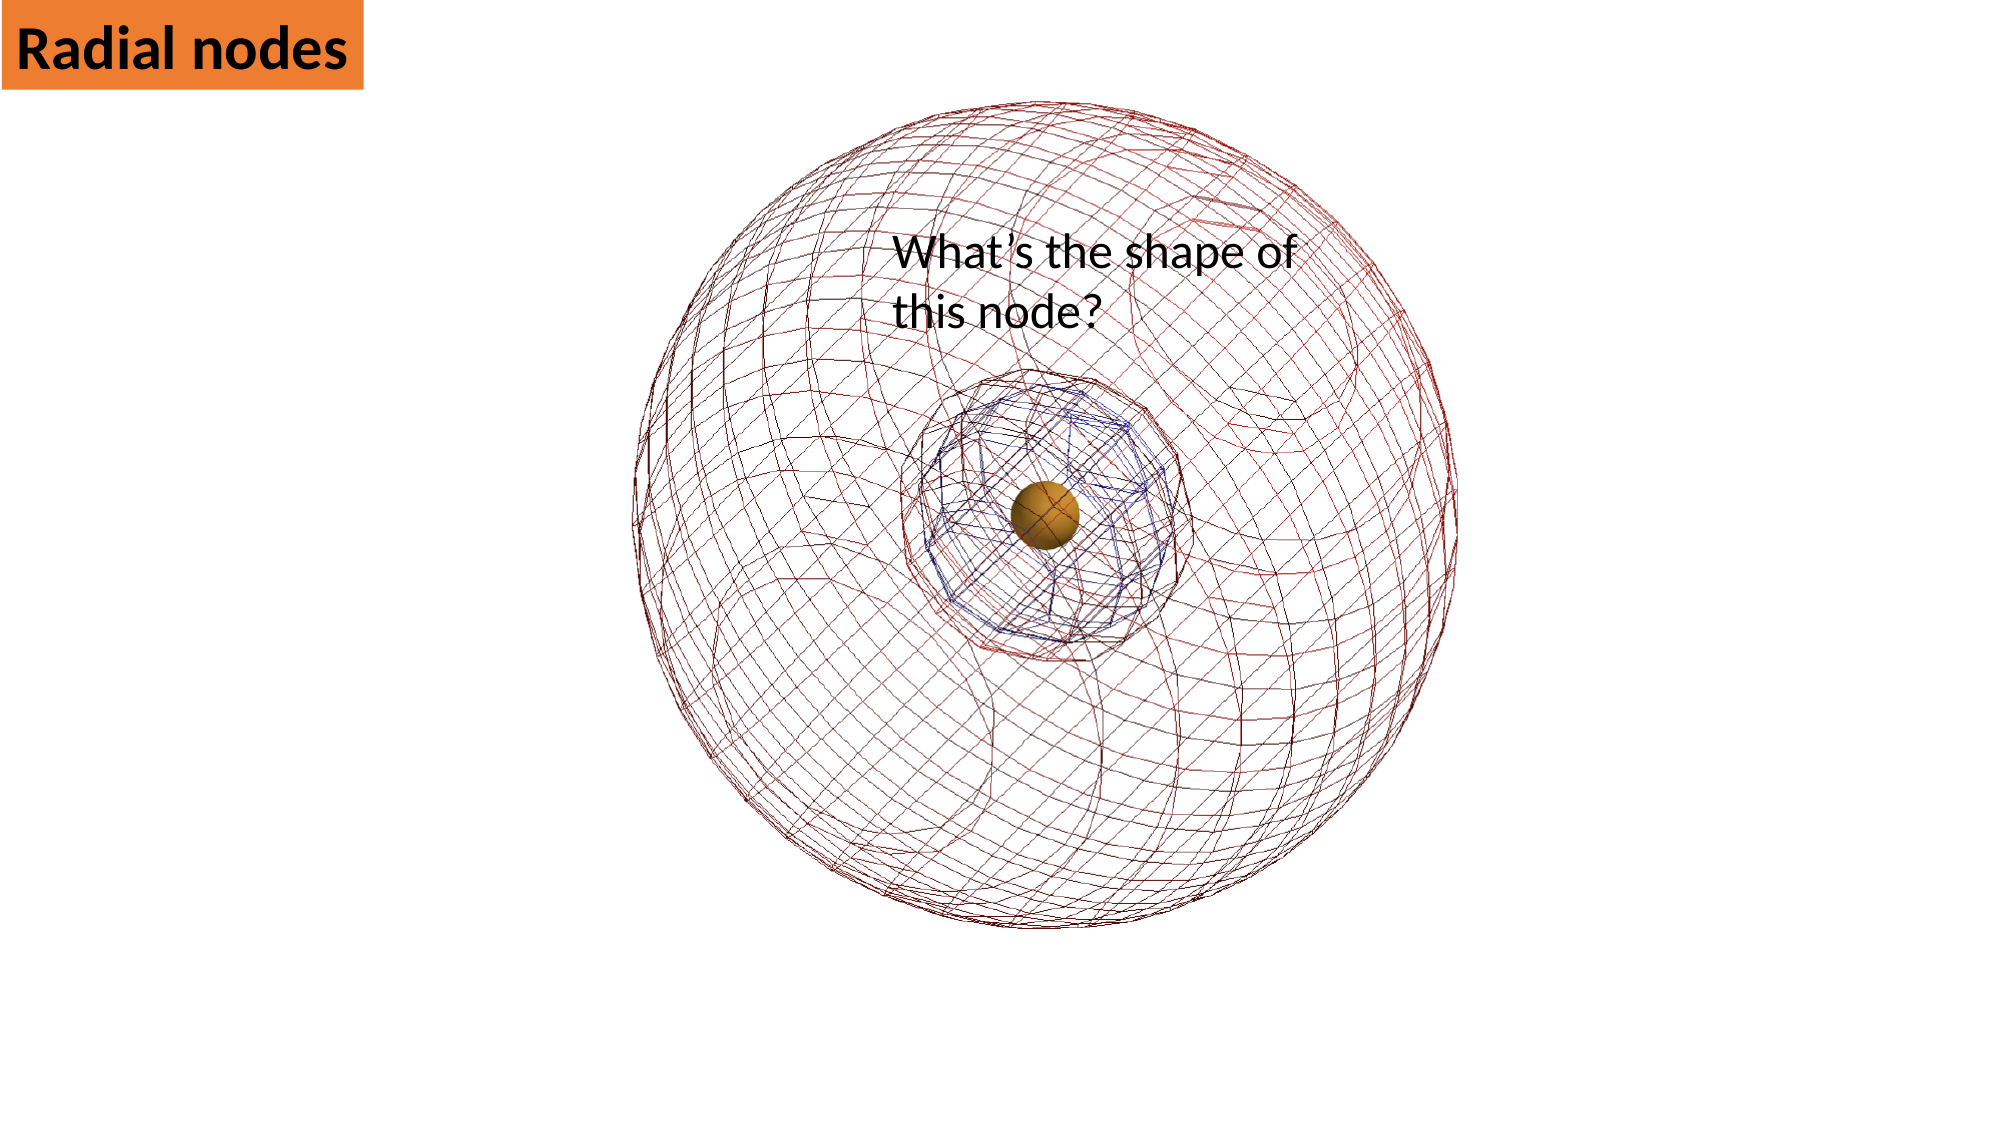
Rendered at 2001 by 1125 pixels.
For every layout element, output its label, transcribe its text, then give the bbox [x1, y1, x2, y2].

text_box Radial nodes [1, 0, 364, 90]
picture [582, 90, 1495, 940]
